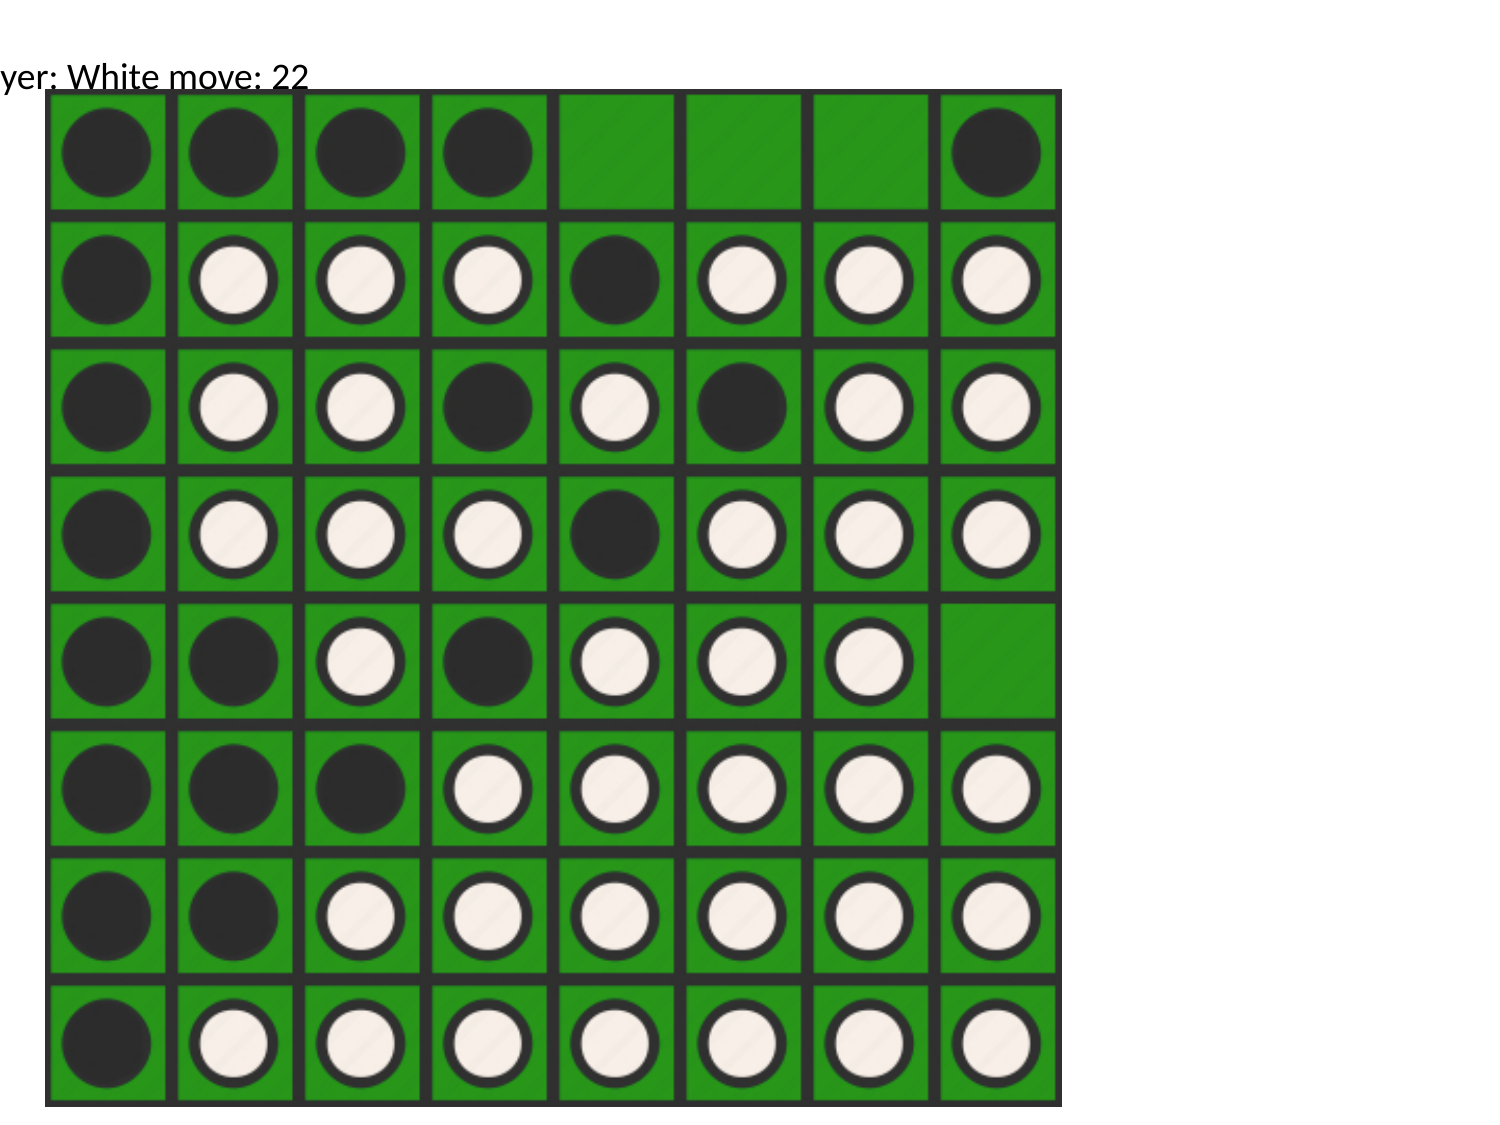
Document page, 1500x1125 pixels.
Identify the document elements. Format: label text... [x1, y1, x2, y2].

text_box turn: 56 player: White move: 22 [0, 44, 325, 105]
picture [44, 89, 1062, 1107]
